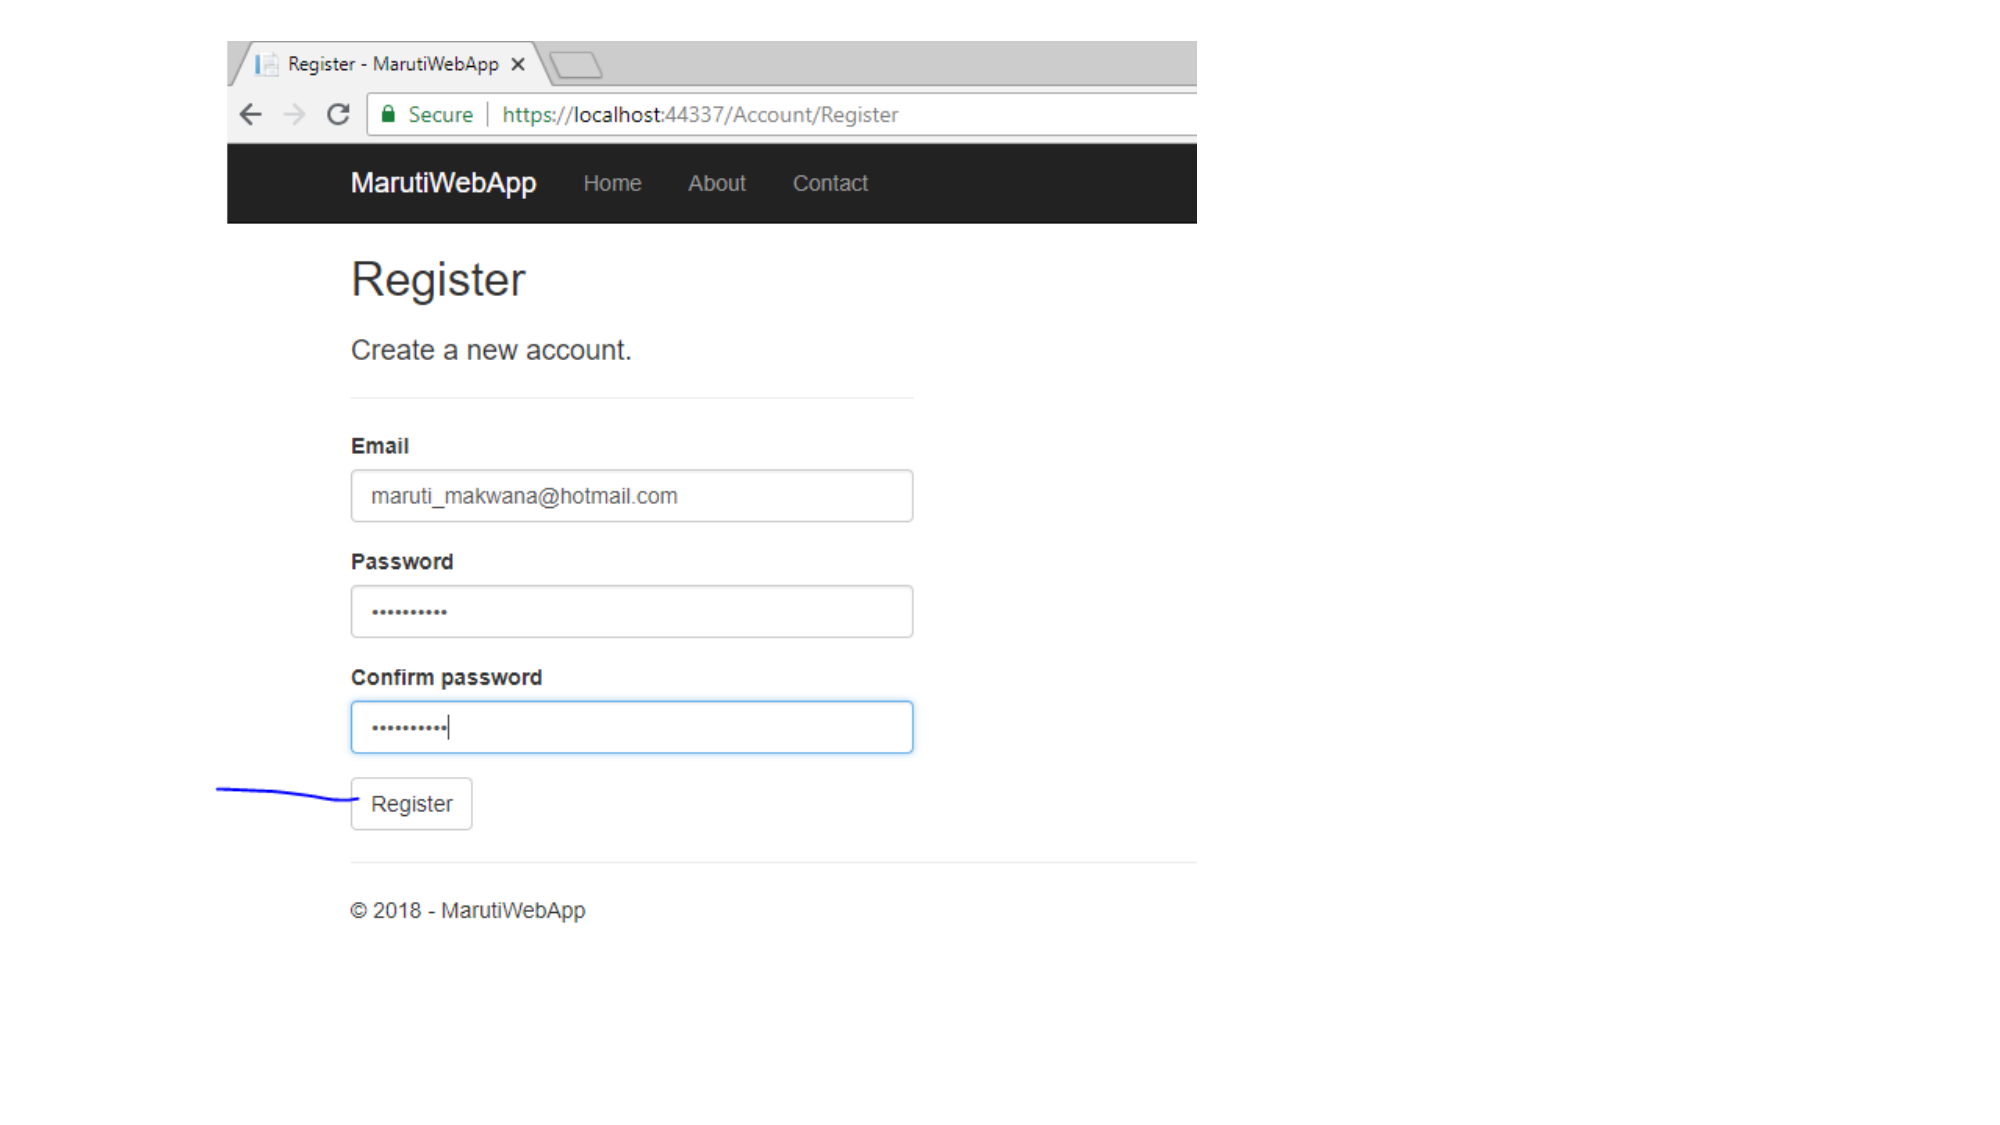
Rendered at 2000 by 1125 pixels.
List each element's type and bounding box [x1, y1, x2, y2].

picture [215, 41, 1197, 1084]
